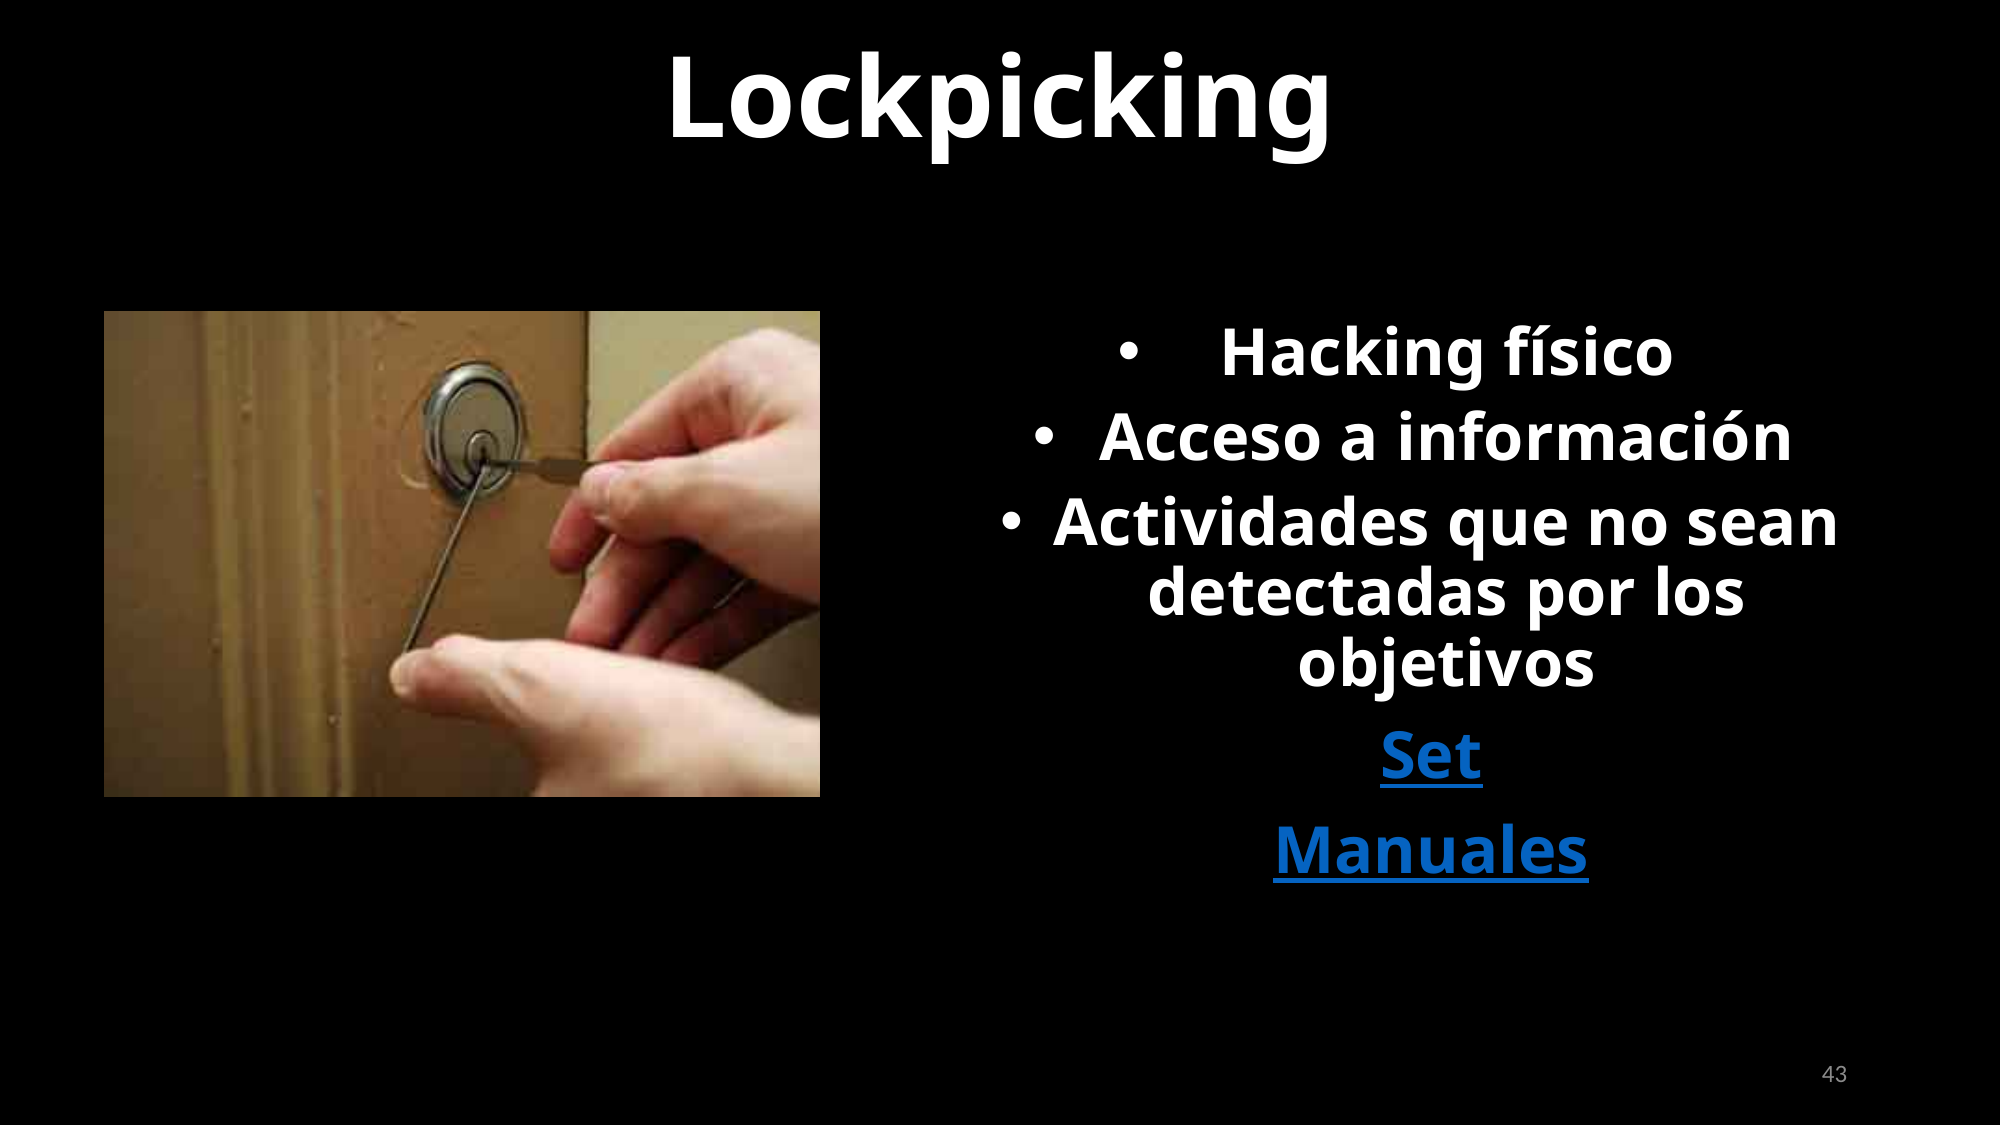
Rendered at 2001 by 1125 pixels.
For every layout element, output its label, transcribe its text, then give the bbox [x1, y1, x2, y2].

slide_number 43 [1412, 1042, 1863, 1103]
picture [104, 311, 820, 797]
text_box Hacking físico Acceso a información Actividades que no sean detectadas por los objetivos Set Manuales [962, 311, 1901, 900]
text_box Lockpicking [0, 17, 2000, 167]
